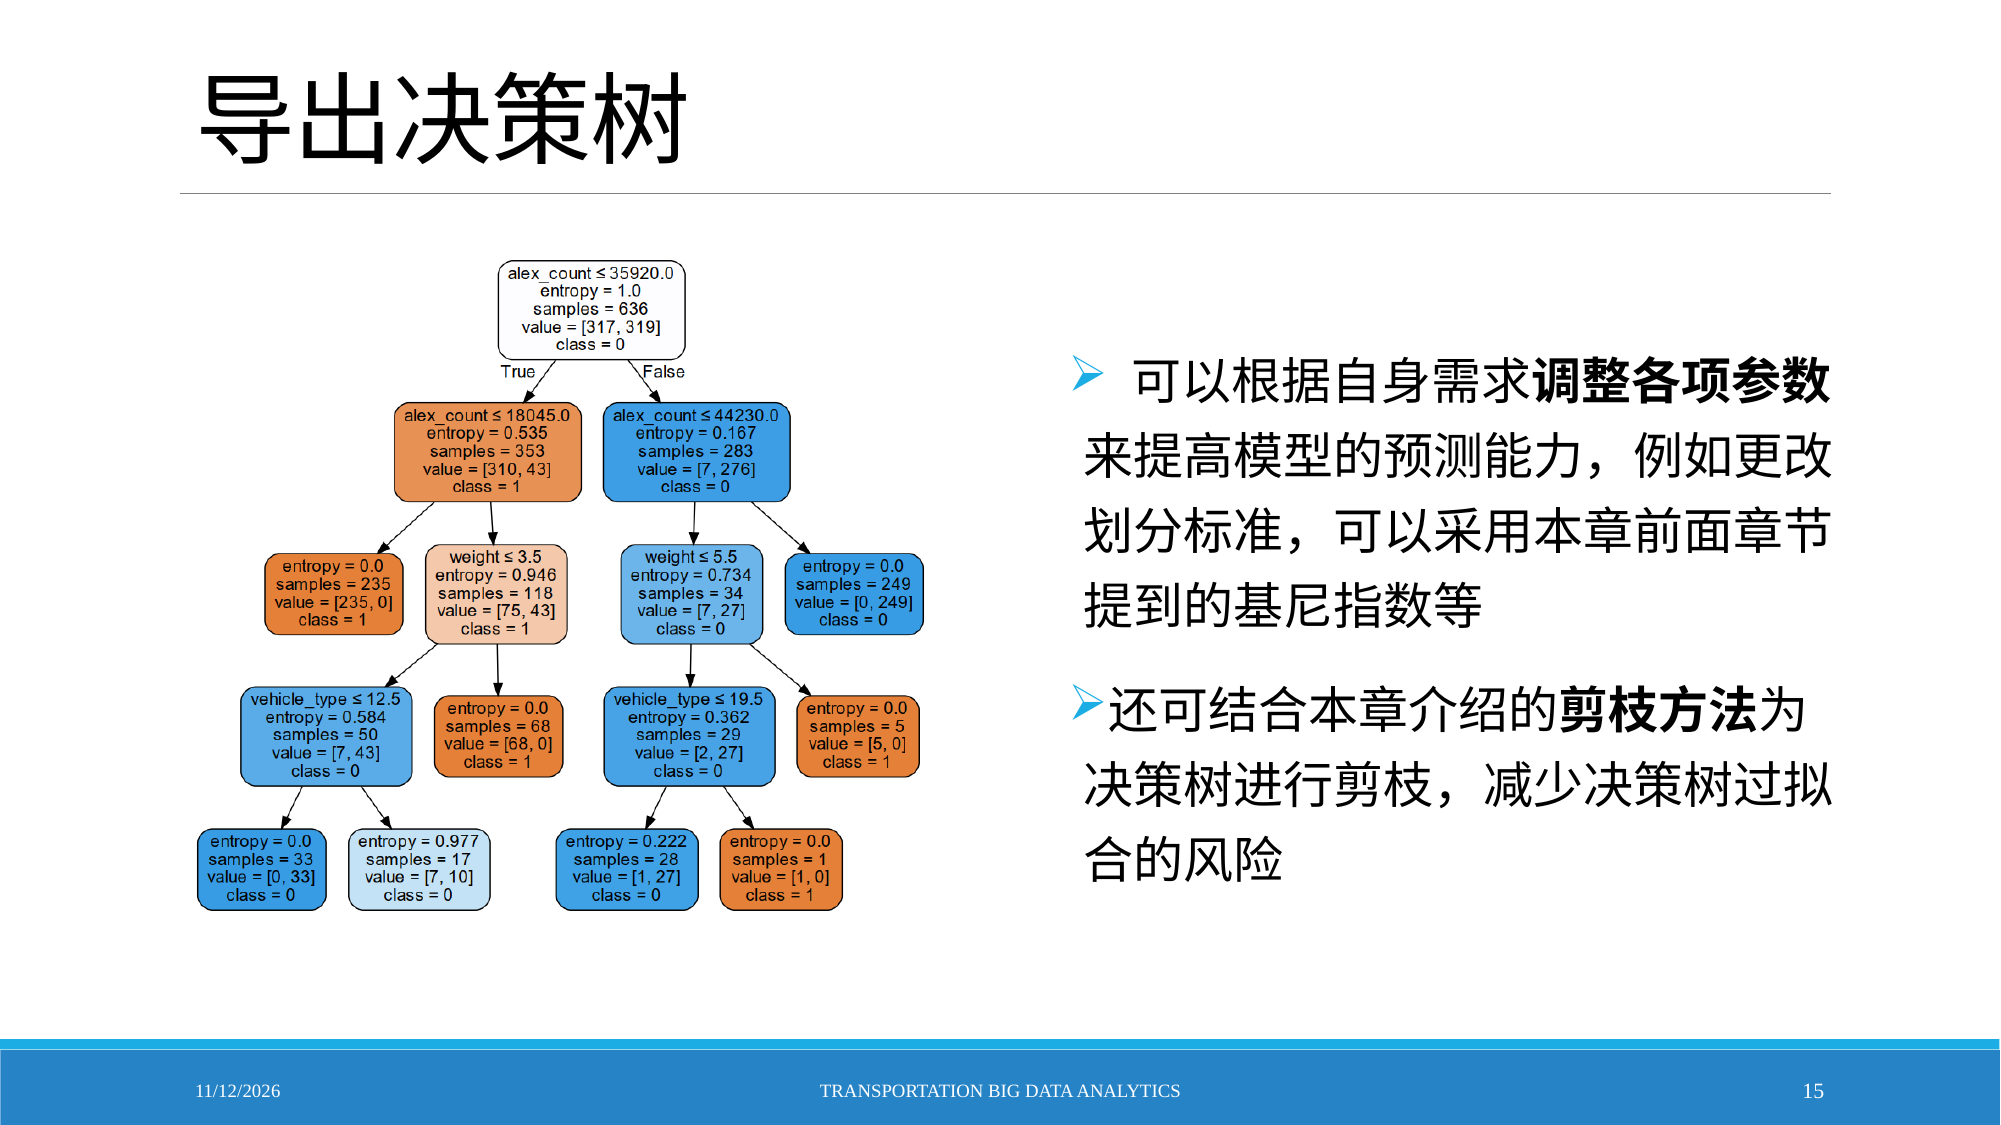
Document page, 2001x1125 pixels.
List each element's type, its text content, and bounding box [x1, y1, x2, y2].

slide_number 15 [1624, 1059, 1840, 1120]
text_box 可以根据自身需求调整各项参数来提高模型的预测能力，例如更改划分标准，可以采用本章前面章节提到的基尼指数等 还可结合本章介绍的剪枝方法为决策树进行剪枝，减少决策树过拟合的风险 [1068, 326, 1840, 601]
picture [183, 243, 933, 922]
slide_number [180, 1059, 586, 1120]
footer Transportation Big Data Analytics [604, 1059, 1396, 1120]
title 导出决策树 [180, 20, 1830, 185]
